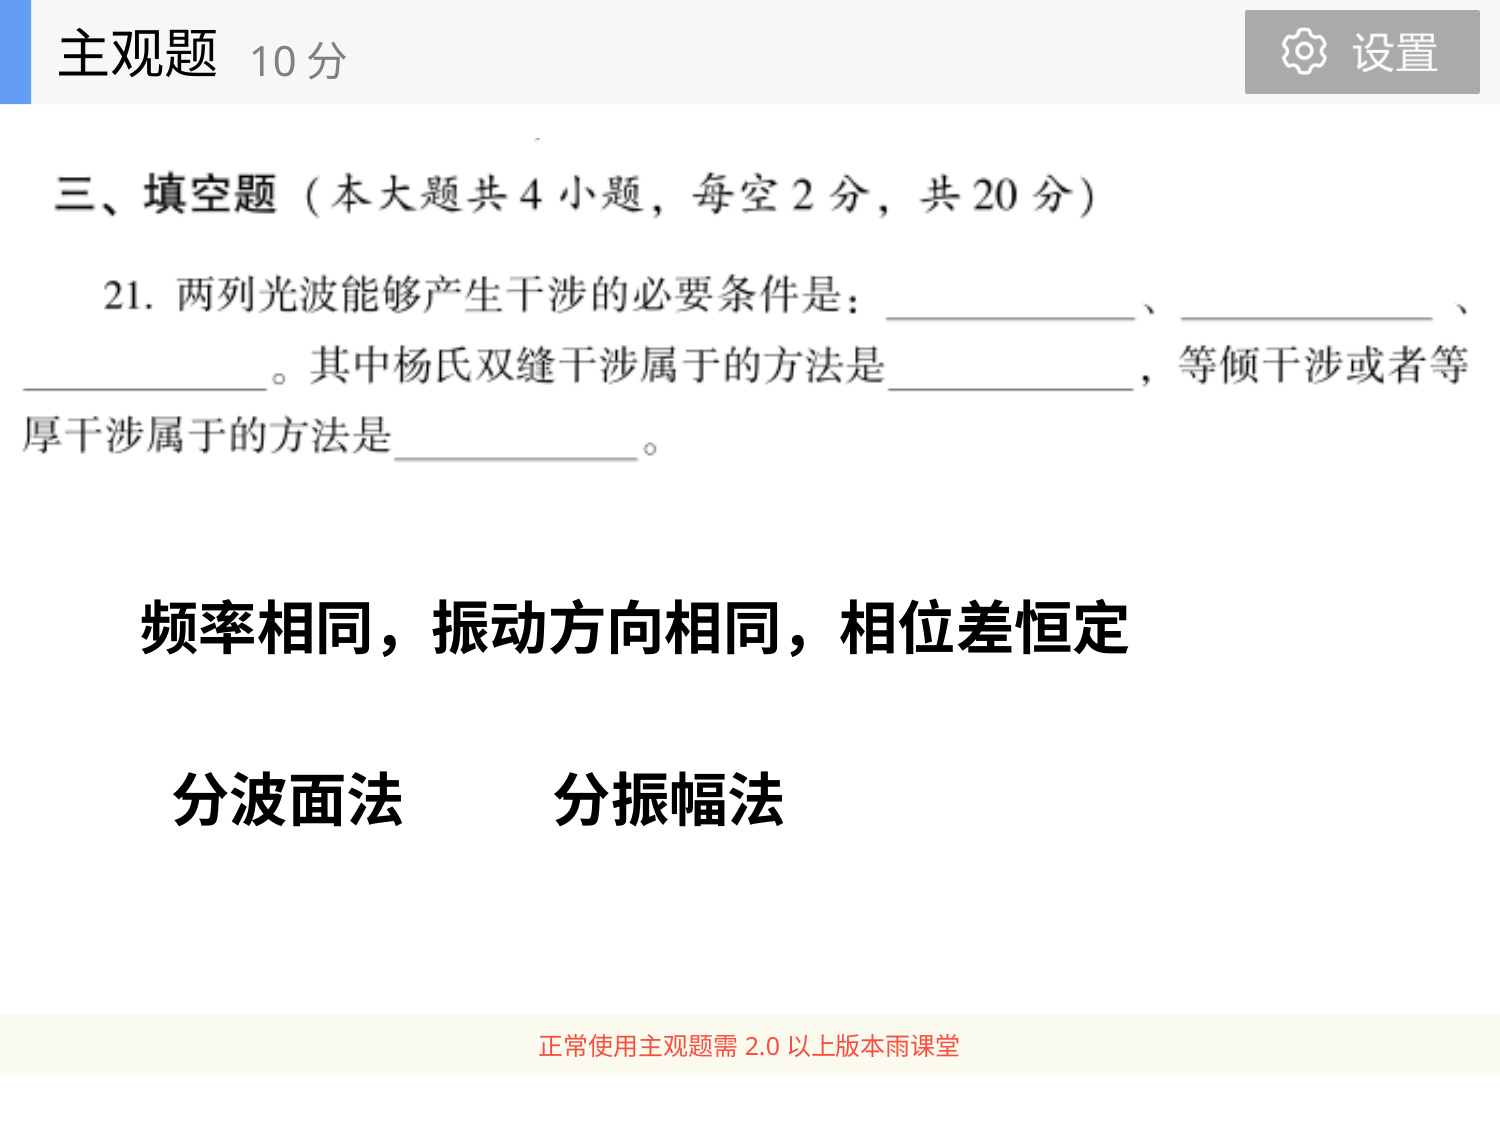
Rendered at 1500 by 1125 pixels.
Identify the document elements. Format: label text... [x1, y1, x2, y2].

text_box 正常使用主观题需2.0以上版本雨课堂 [0, 1014, 1500, 1076]
text_box 分振幅法 [538, 755, 801, 841]
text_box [0, 0, 1500, 105]
text_box 频率相同，振动方向相同，相位差恒定 [125, 583, 1308, 669]
picture [0, 262, 1500, 498]
picture [39, 138, 1114, 233]
picture [1245, 10, 1480, 94]
text_box 分波面法 [157, 755, 420, 841]
